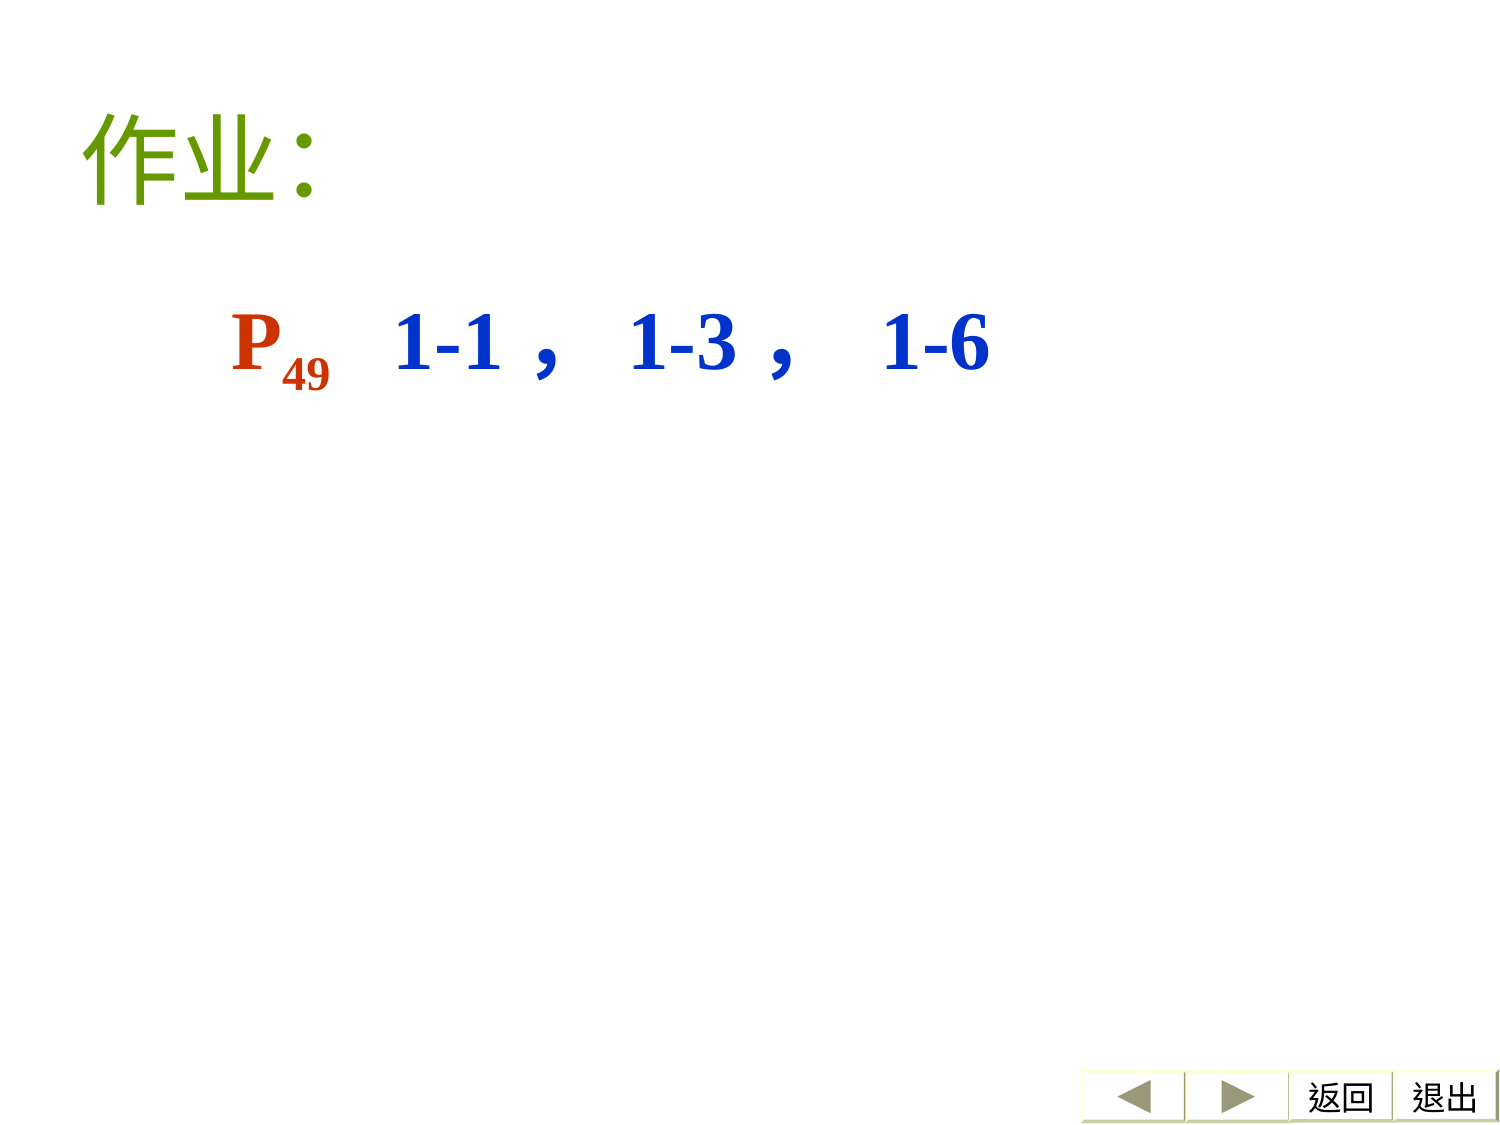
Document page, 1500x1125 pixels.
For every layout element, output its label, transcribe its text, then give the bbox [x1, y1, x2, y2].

text_box P49 1-1，1-3， 1-6 [202, 279, 1500, 408]
text_box 作业： [64, 90, 431, 268]
